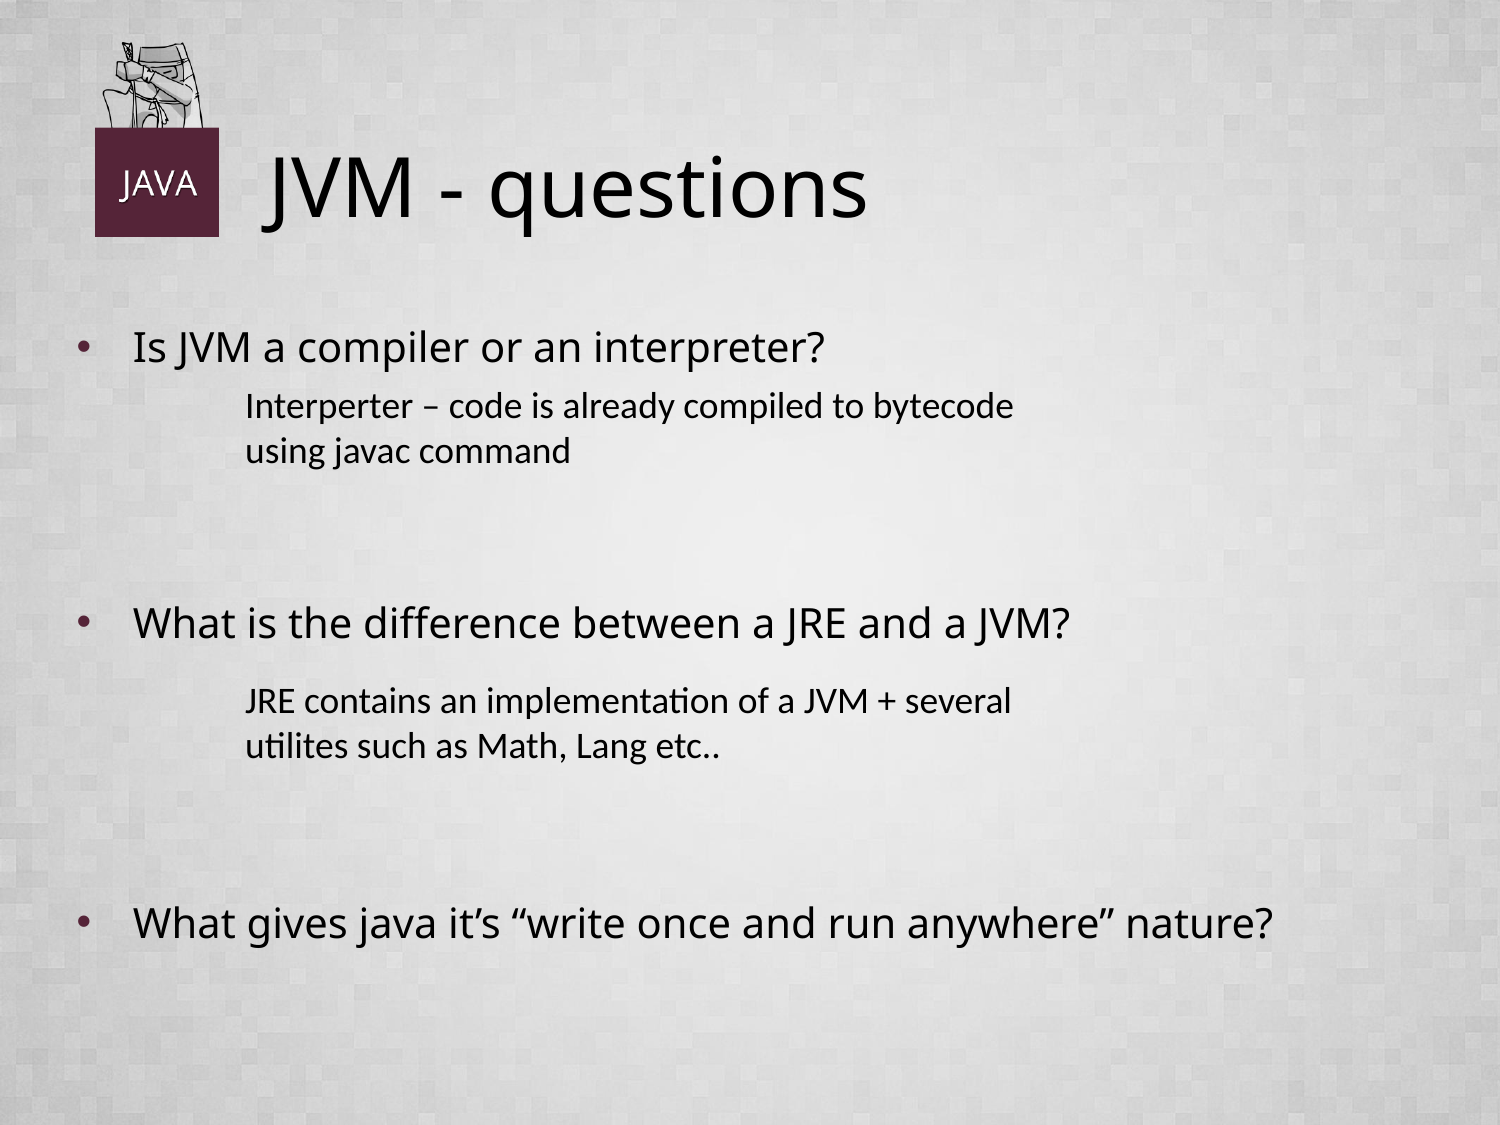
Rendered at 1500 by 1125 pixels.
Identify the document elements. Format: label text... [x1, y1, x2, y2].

text_box Is JVM a compiler or an interpreter? What is the difference between a JRE and a JVM? What gives java it’s “write once and run anywhere” nature? [61, 408, 1397, 834]
text_box JRE contains an implementation of a JVM + several utilites such as Math, Lang etc.. [230, 668, 1093, 775]
title JVM - questions [253, 90, 1500, 279]
picture [0, 0, 1500, 1125]
text_box Interperter – code is already compiled to bytecode using javac command [230, 373, 1093, 480]
